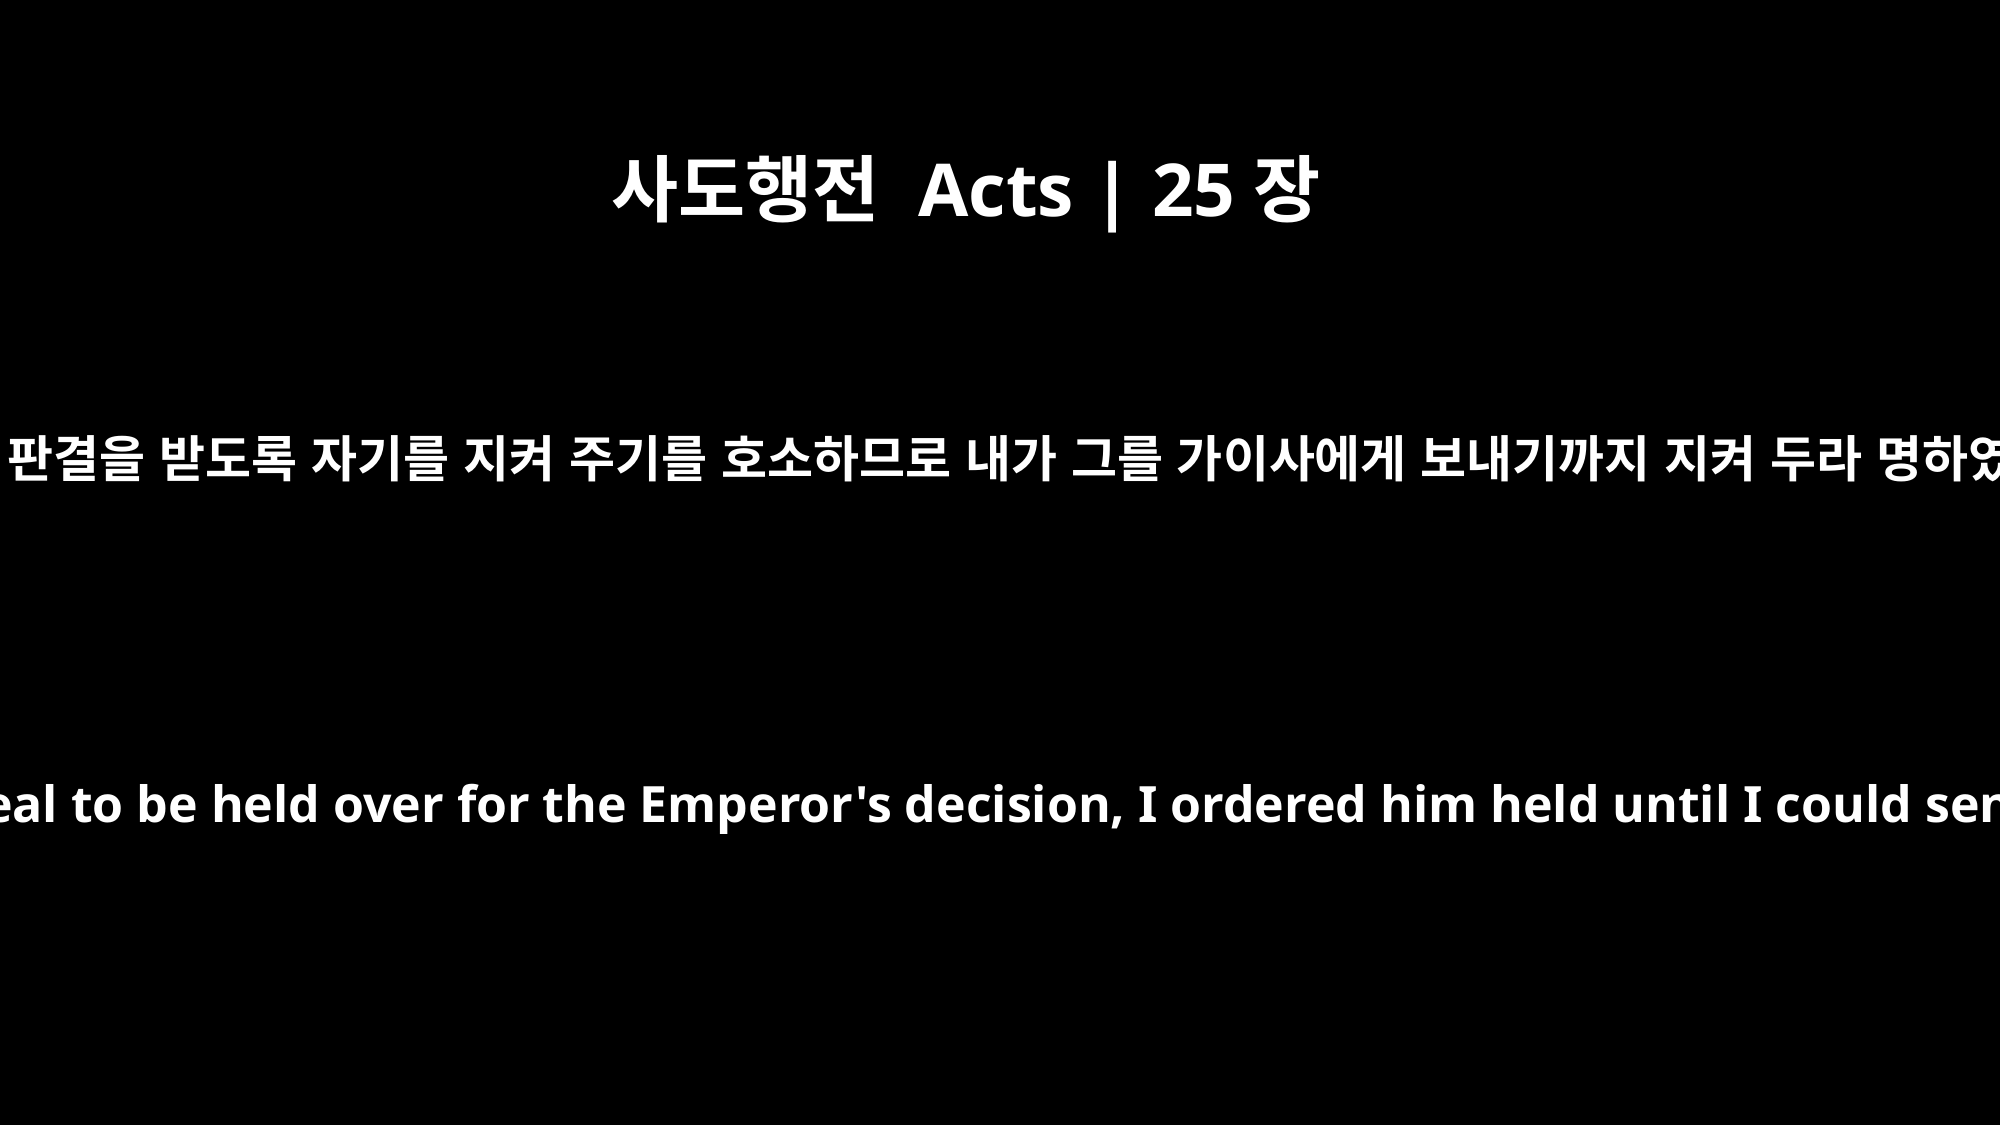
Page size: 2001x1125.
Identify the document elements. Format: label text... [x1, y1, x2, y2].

text_box When Paul made his appeal to be held over for the Emperor's decision, I ordered him held until I could send him to Caesar." [0, 764, 2000, 840]
text_box 사도행전 Acts | 25장 [596, 136, 1336, 239]
text_box 21 바울은 황제의 판결을 받도록 자기를 지켜 주기를 호소하므로 내가 그를 가이사에게 보내기까지 지켜 두라 명하였노라 하니 [0, 359, 2000, 495]
